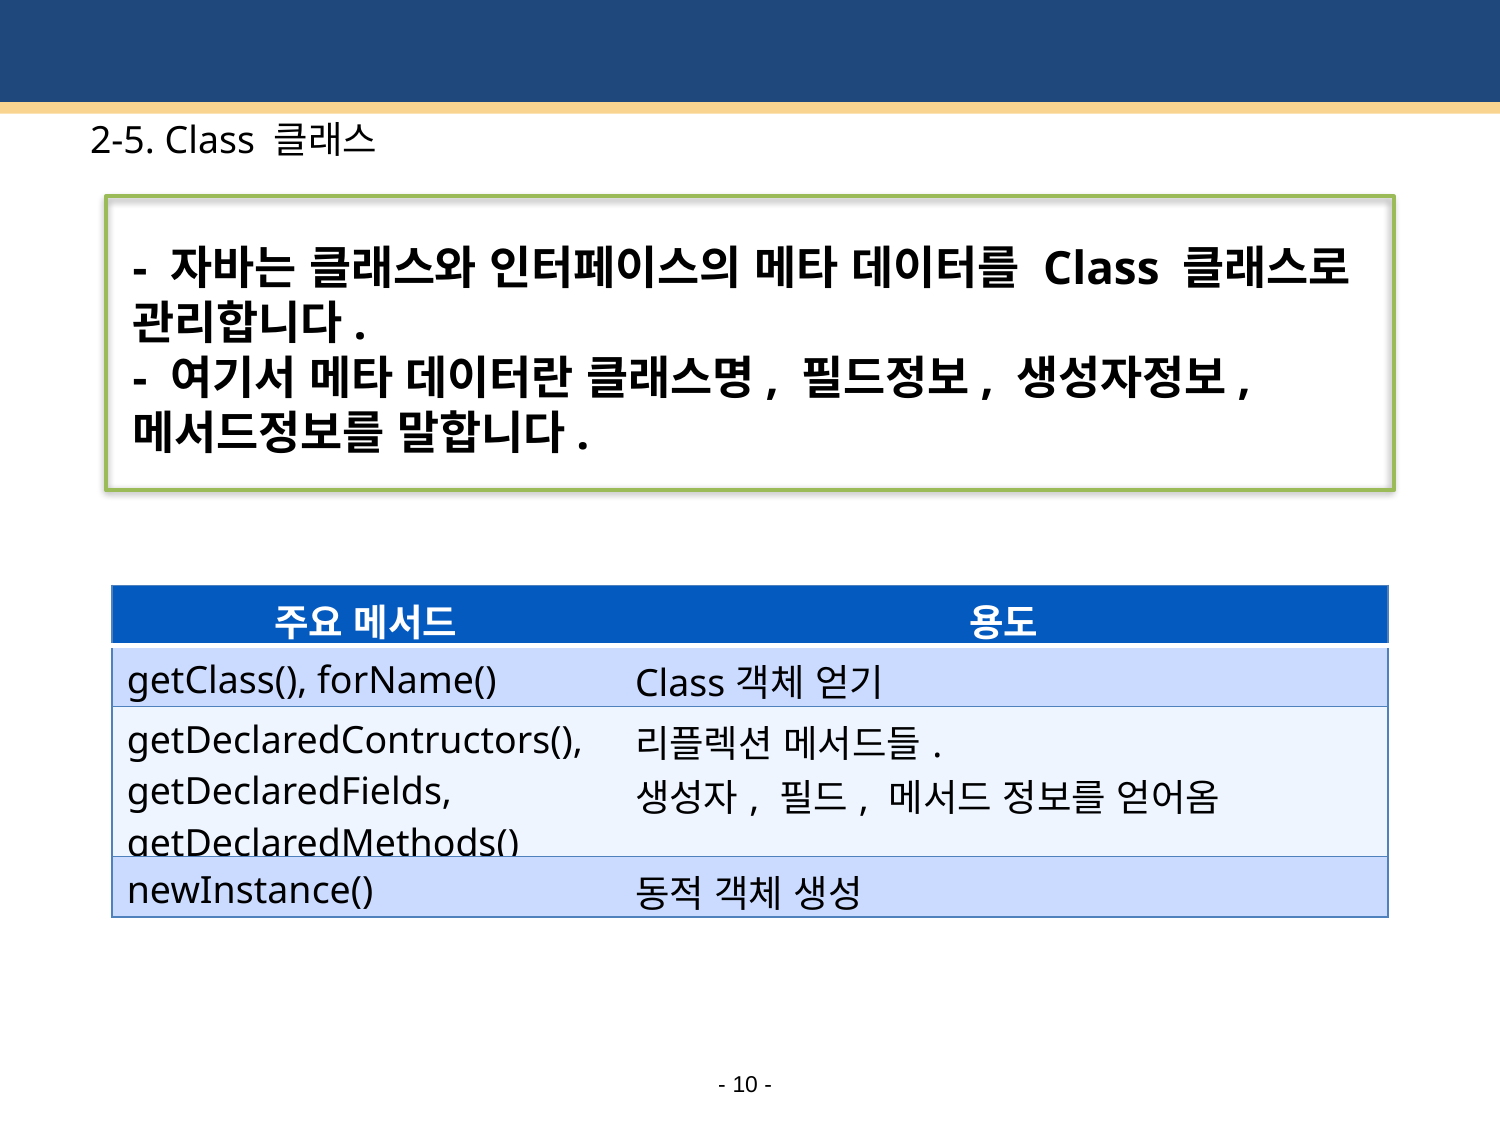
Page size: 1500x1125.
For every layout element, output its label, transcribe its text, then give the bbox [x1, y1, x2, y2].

table_cell Class객체 얻기 [620, 648, 1387, 706]
table_cell newInstance() [113, 857, 620, 916]
table_cell getClass(), forName() [113, 648, 620, 706]
table_header 주요 메서드 [113, 586, 620, 643]
text_box - 자바는 클래스와 인터페이스의 메타 데이터를 Class 클래스로 관리합니다. - 여기서 메타 데이터란 클래스명, 필드정보, 생성자정보, 메서드정보를 말합니다. [117, 231, 1382, 467]
title 2-5. Class 클래스 [75, 45, 1425, 233]
table_header 용도 [620, 586, 1387, 643]
table_cell 동적 객체 생성 [620, 857, 1387, 916]
table_cell getDeclaredContructors(), getDeclaredFields, getDeclaredMethods() [113, 707, 620, 856]
text_box [106, 196, 1394, 491]
table_cell 리플렉션 메서드들. 생성자, 필드, 메서드 정보를 얻어옴 [620, 707, 1387, 856]
